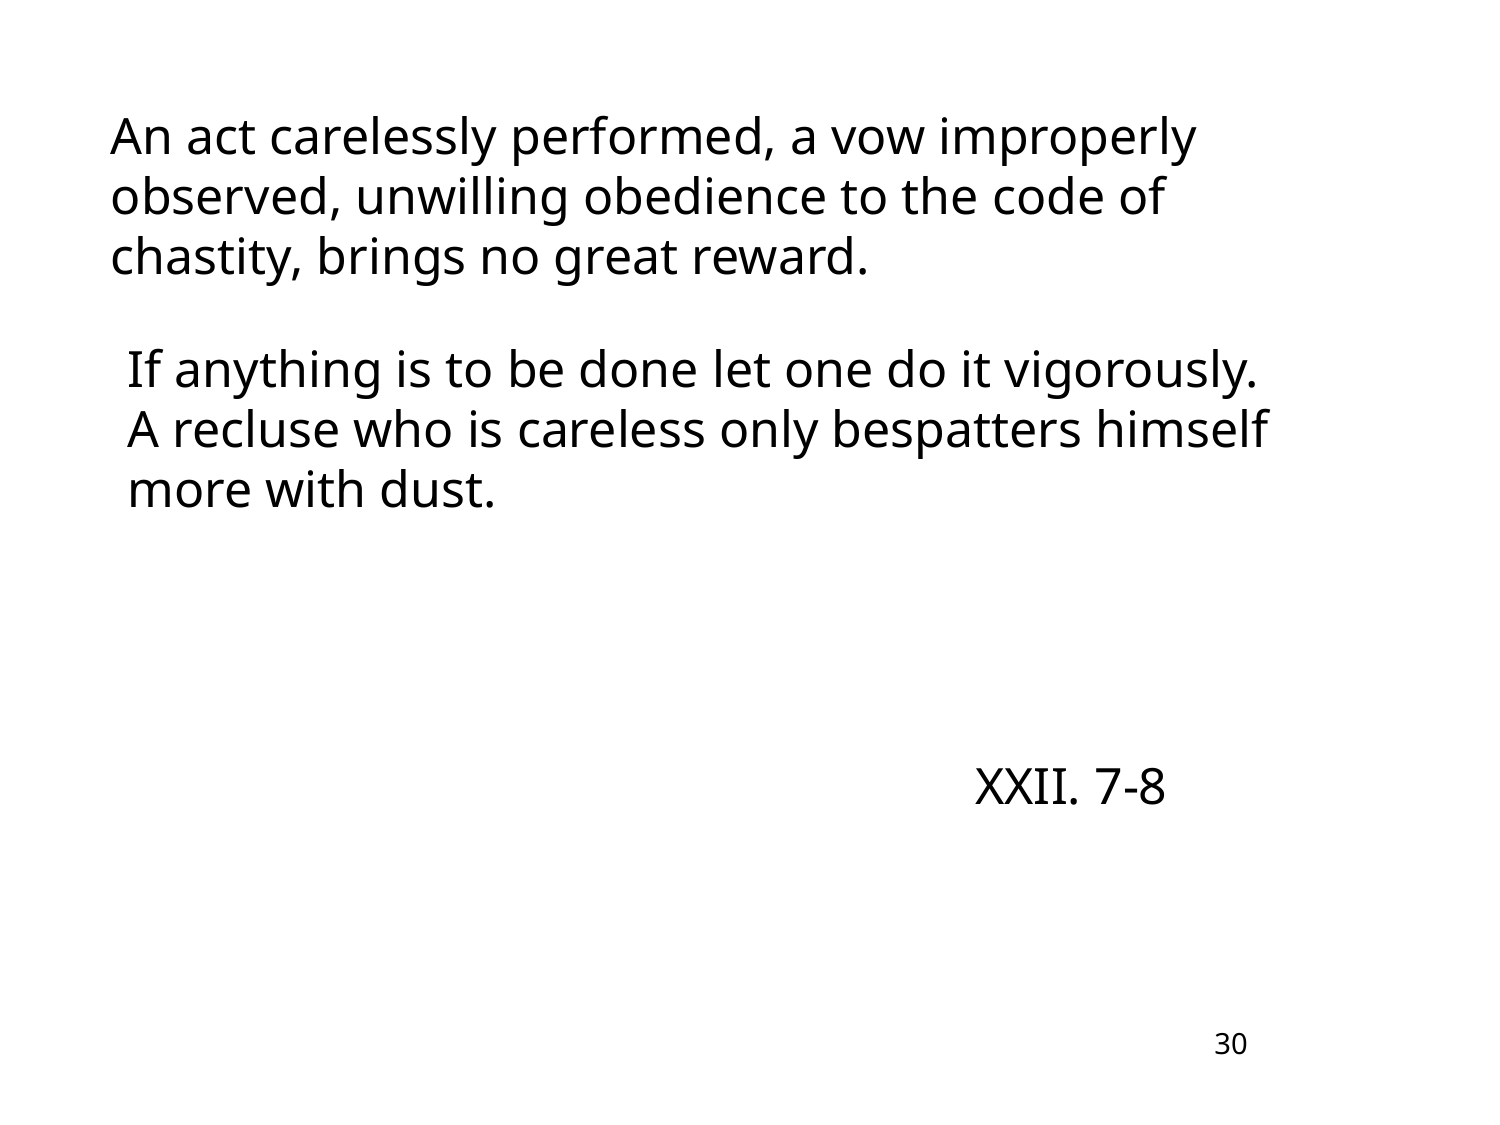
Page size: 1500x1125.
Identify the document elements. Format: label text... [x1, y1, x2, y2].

text_box XXII. 7-8 [968, 754, 1175, 815]
slide_number 30 [1206, 1024, 1256, 1082]
text_box An act carelessly performed, a vow improperly observed, unwilling obedience to the code of chastity, brings no great reward. [104, 104, 1294, 285]
text_box If anything is to be done let one do it vigorously. A recluse who is careless only bespatters himself more with dust. [120, 337, 1311, 518]
